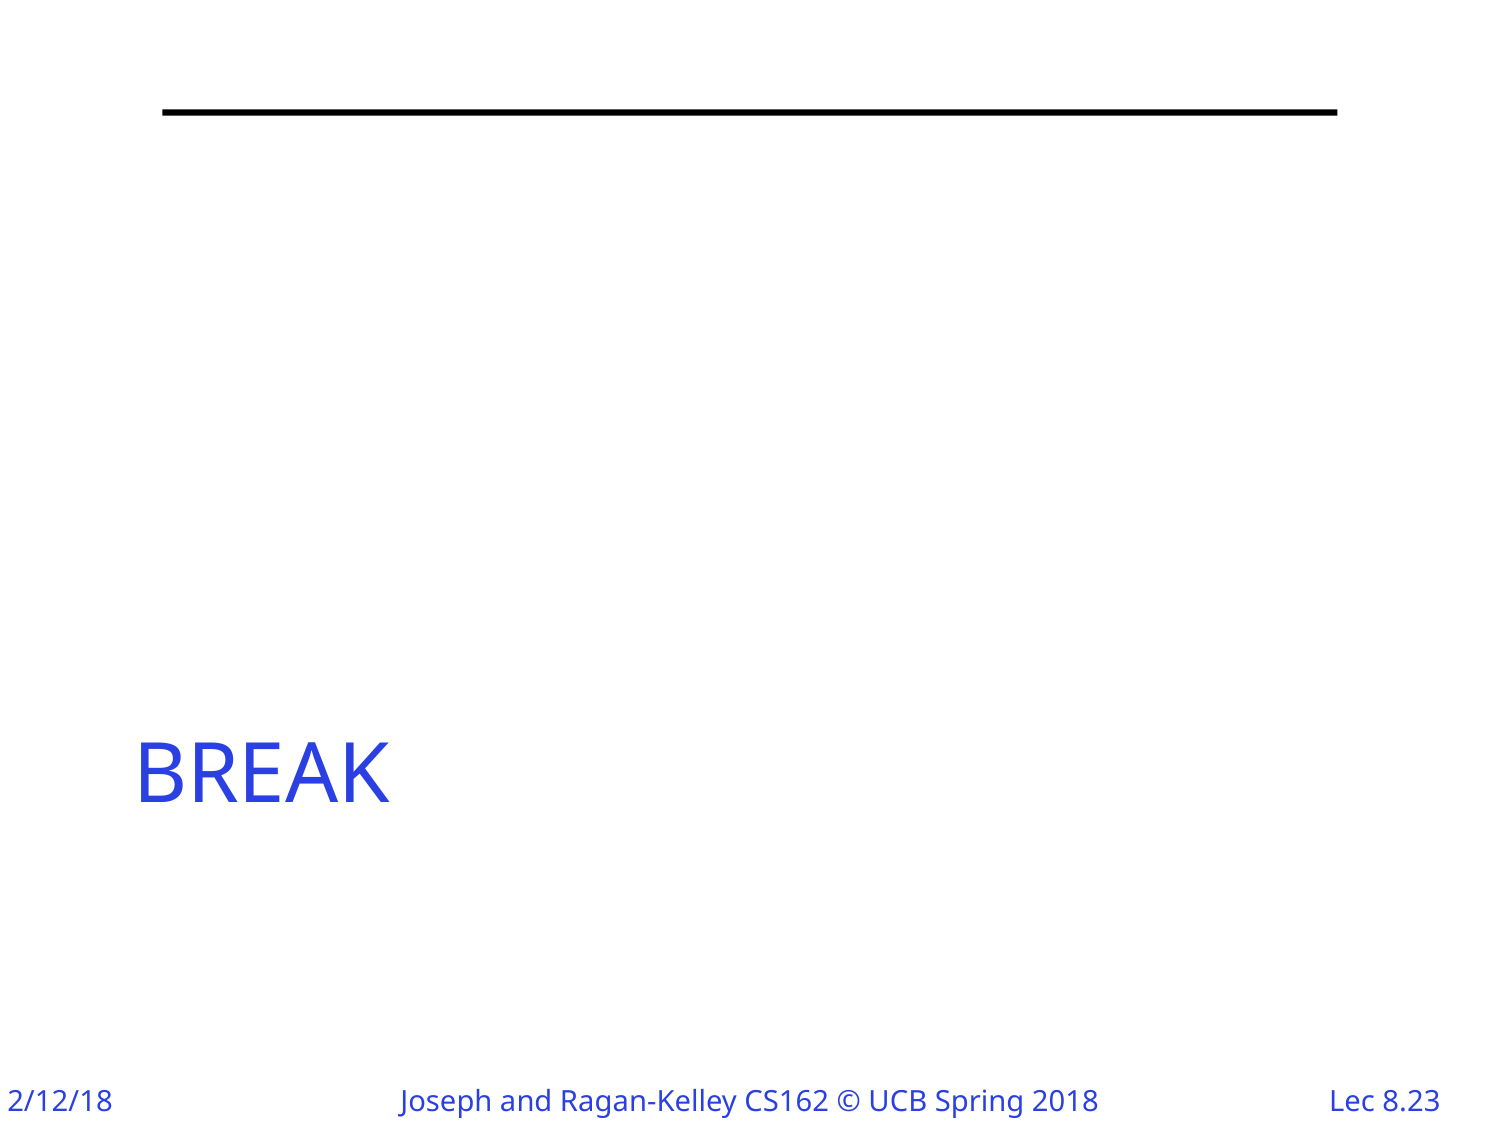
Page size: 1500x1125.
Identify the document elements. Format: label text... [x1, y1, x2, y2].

title BREAK [118, 722, 1394, 947]
